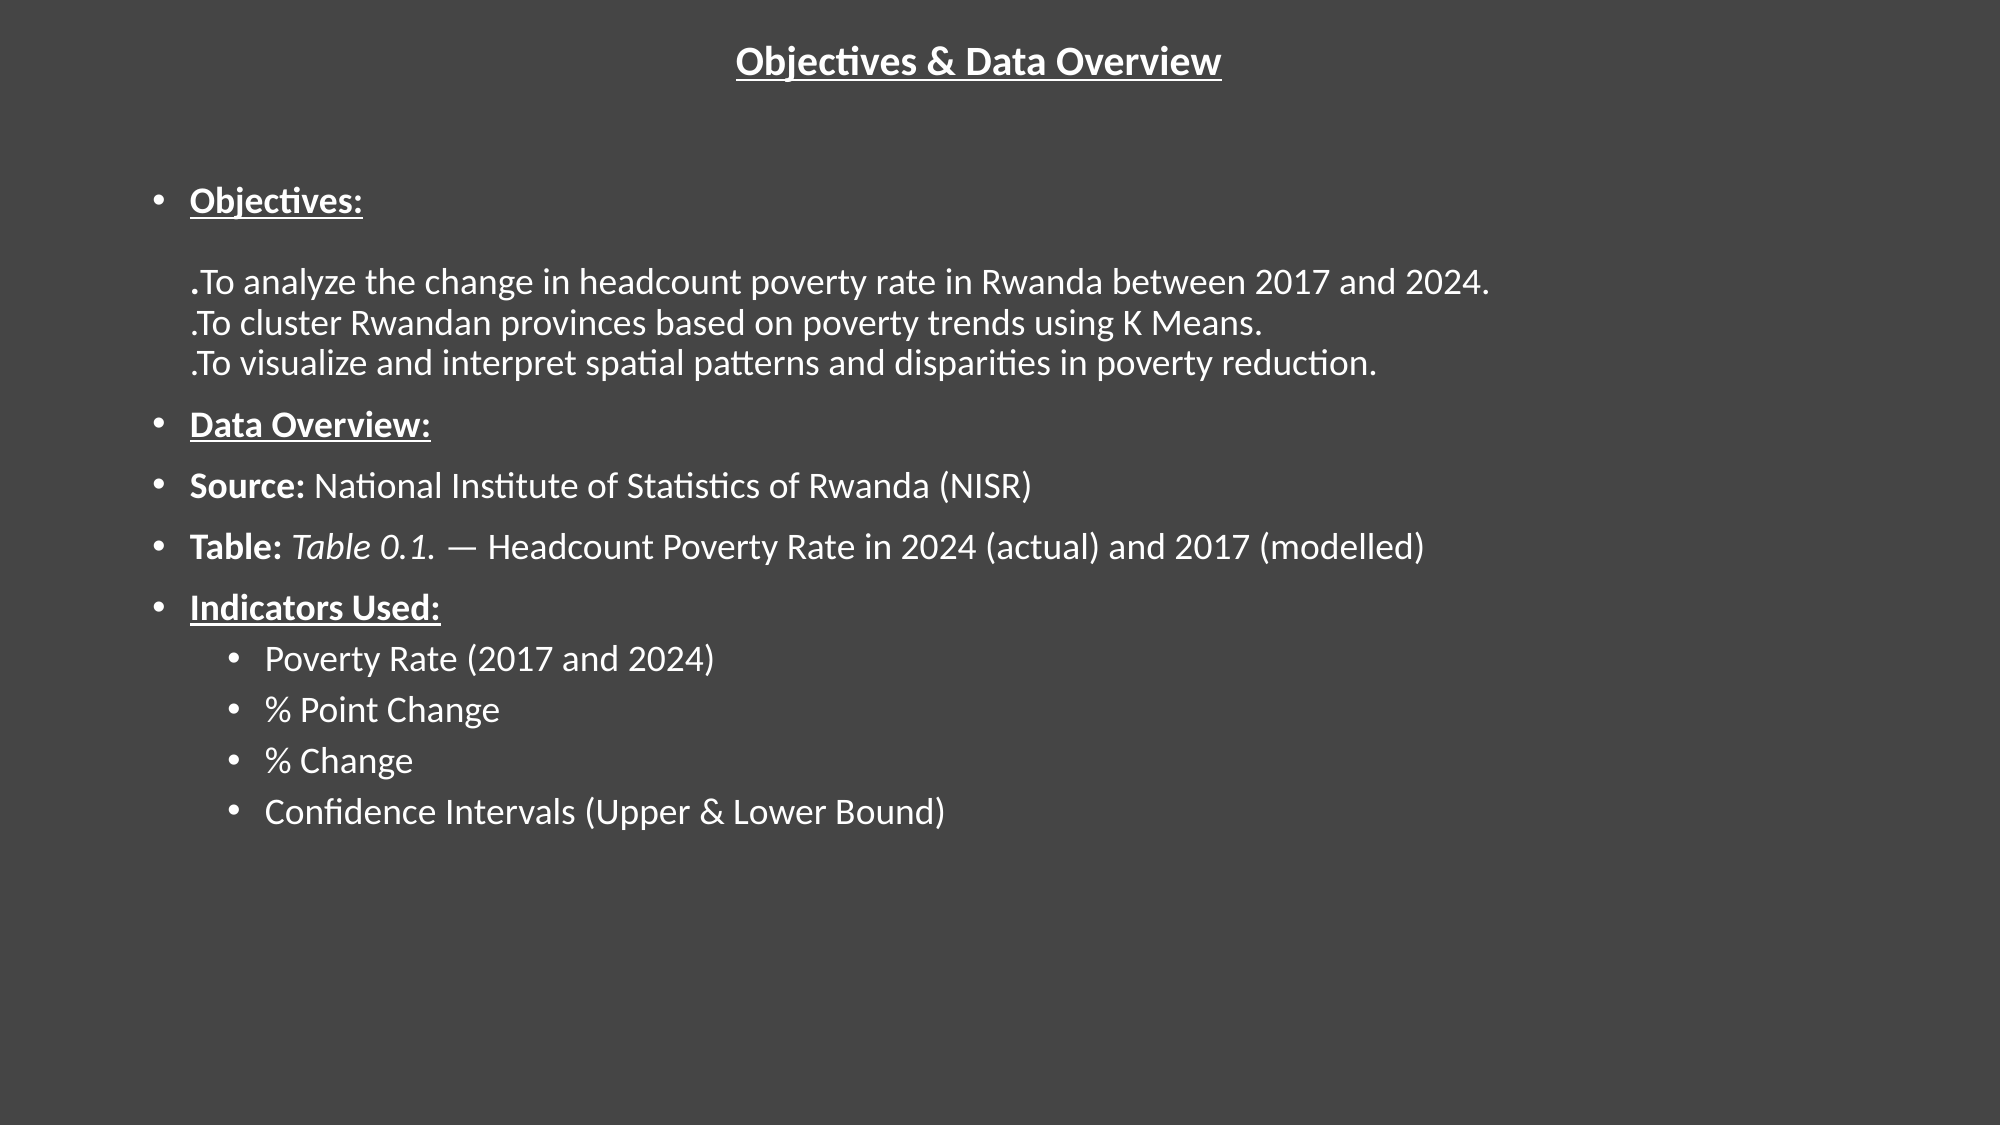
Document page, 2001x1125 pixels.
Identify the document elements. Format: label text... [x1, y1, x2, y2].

title Objectives & Data Overview [116, 11, 1842, 159]
list Objectives: .To analyze the change in headcount poverty rate in Rwanda between 2017 and 2024. .To cluster Rwandan provinces based on poverty trends using K Means. .To visualize and interpret spatial patterns and disparities in poverty reduction. Data Overview: Source: National Institute of Statistics of Rwanda (NISR) Table: Table 0.1. — Headcount Poverty Rate in 2024 (actual) and 2017 (modelled) Indicators Used: Poverty Rate (2017 and 2024) % Point Change % Change Confidence Intervals (Upper & Lower Bound) [137, 174, 1863, 1014]
